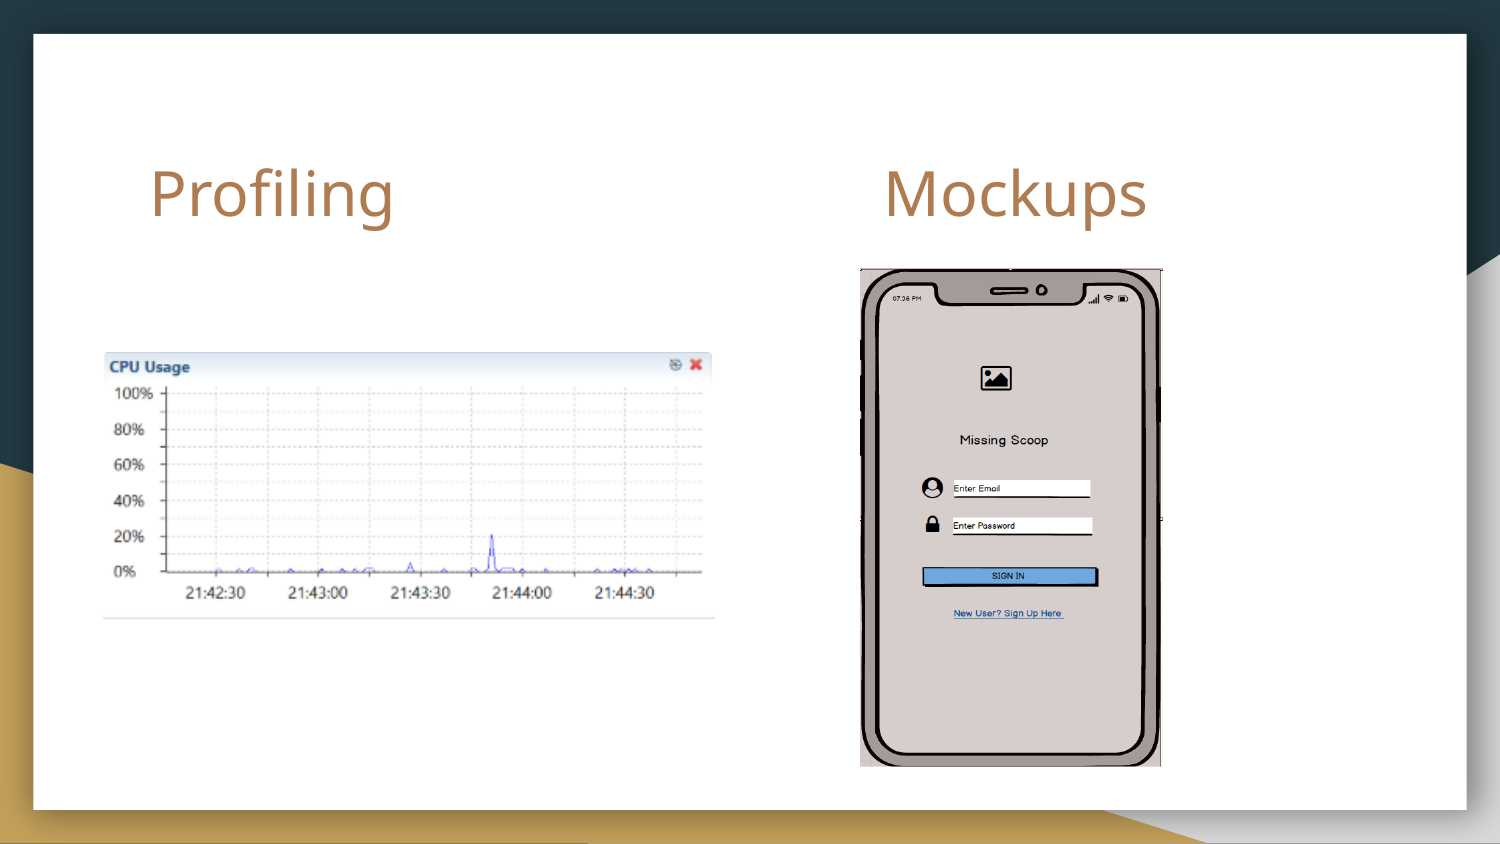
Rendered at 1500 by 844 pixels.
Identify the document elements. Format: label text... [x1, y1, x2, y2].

picture [103, 352, 715, 621]
picture [860, 267, 1163, 767]
title Profiling Mockups [134, 138, 1366, 296]
